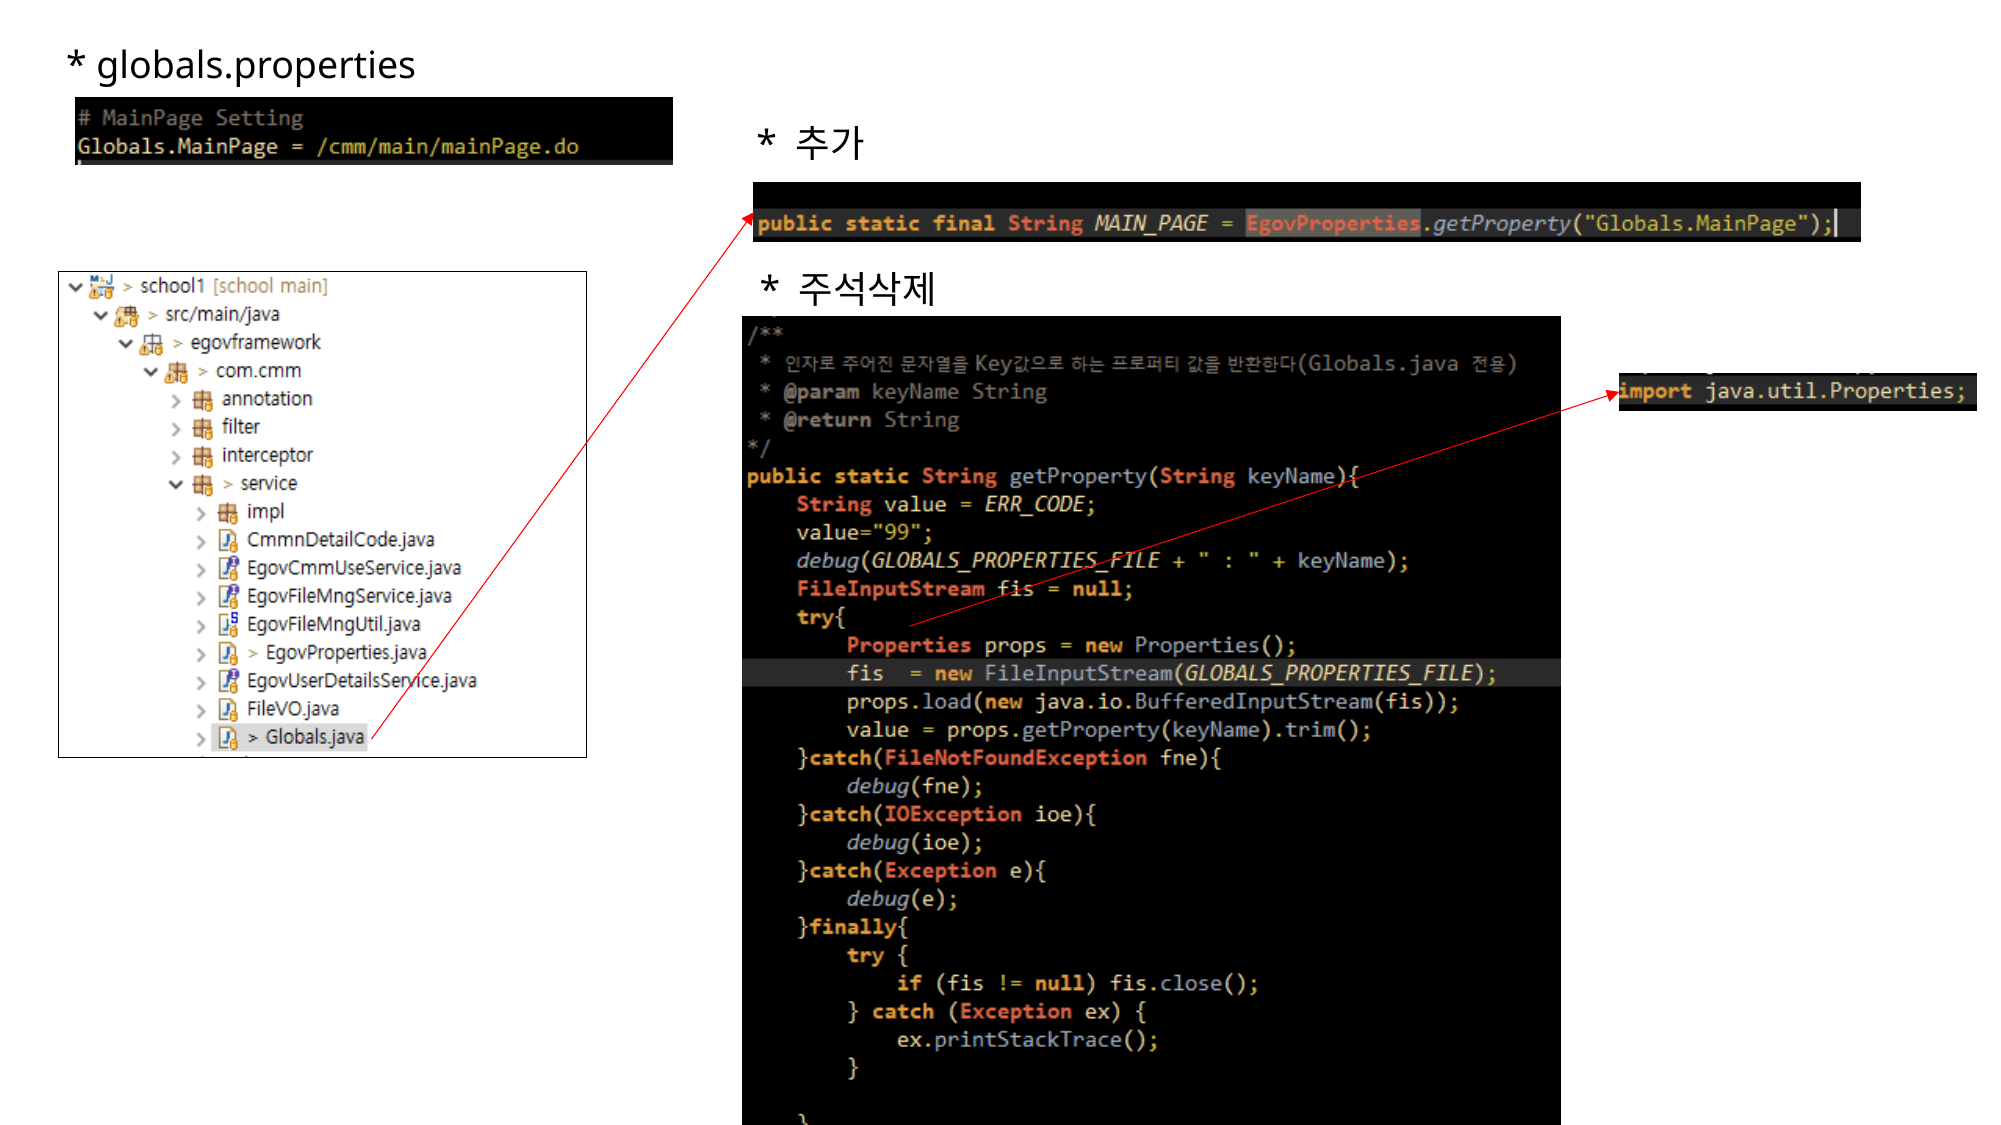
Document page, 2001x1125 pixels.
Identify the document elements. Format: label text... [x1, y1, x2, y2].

picture [75, 97, 673, 165]
picture [1619, 373, 1977, 411]
text_box * 추가 [741, 112, 880, 173]
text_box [371, 212, 754, 739]
picture [753, 182, 1861, 242]
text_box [909, 391, 1620, 627]
text_box * 주석삭제 [754, 258, 952, 316]
text_box * globals.properties [51, 33, 432, 94]
picture [742, 316, 1561, 1125]
picture [58, 271, 587, 758]
